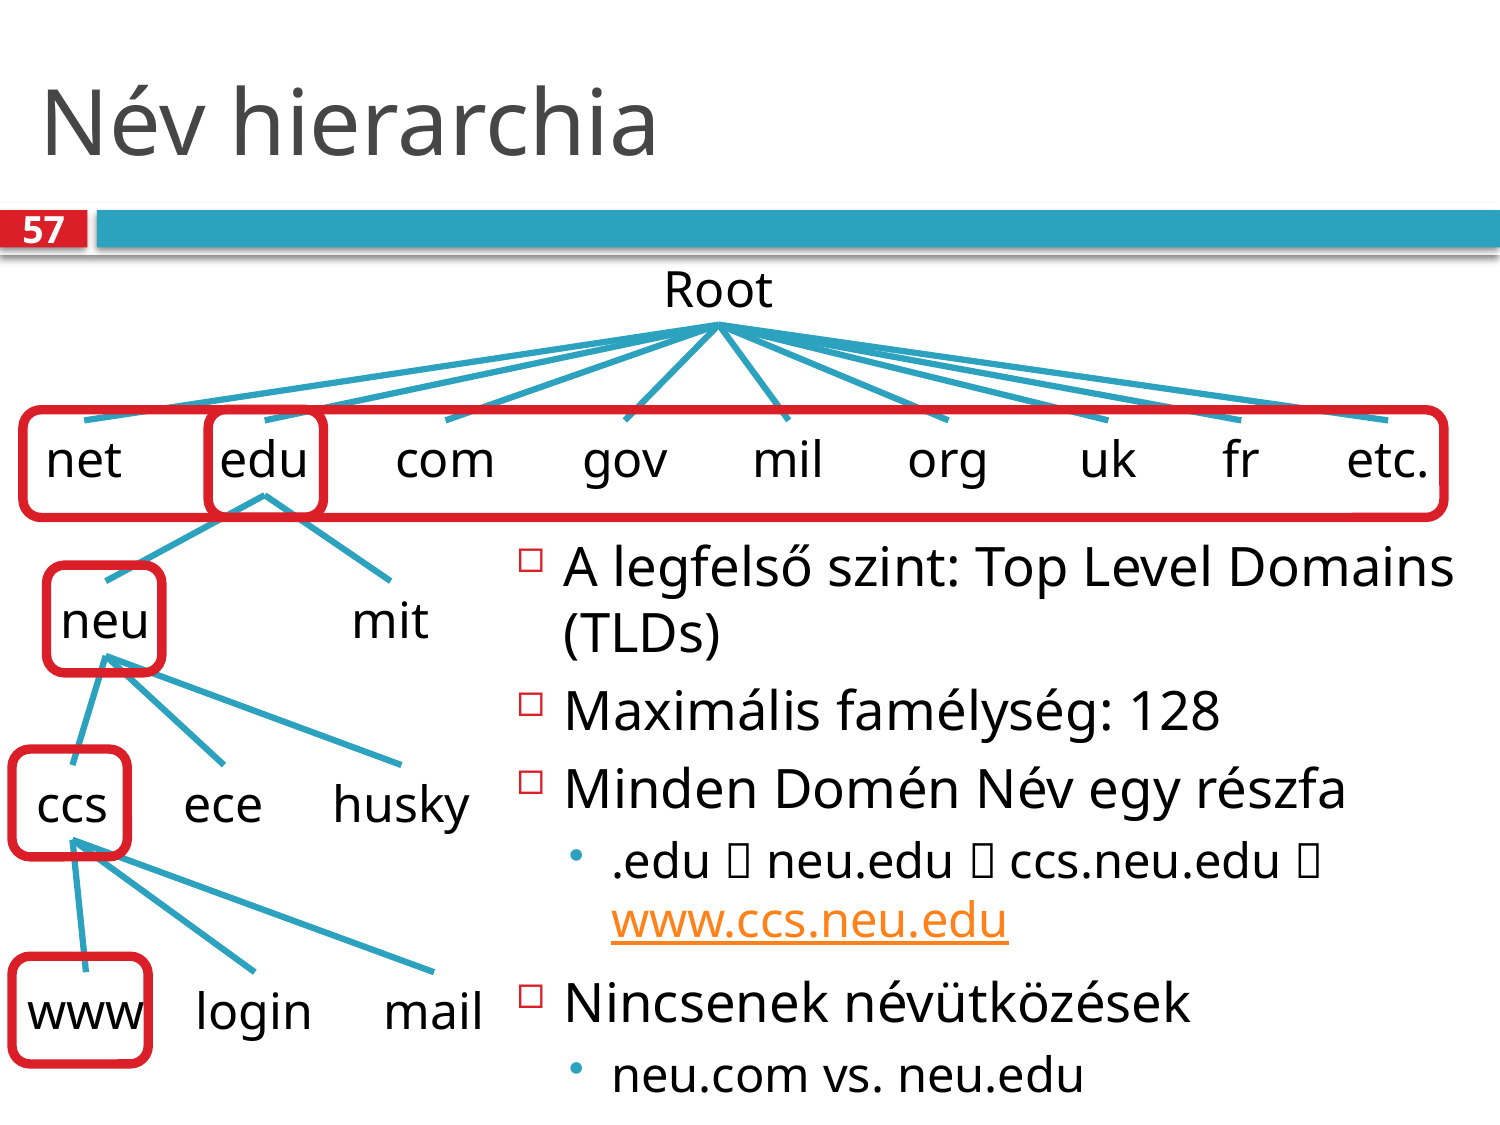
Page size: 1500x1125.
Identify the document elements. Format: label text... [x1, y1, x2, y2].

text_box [72, 656, 102, 766]
text_box Root [649, 249, 789, 323]
title Név hierarchia [24, 37, 1475, 200]
text_box login [181, 983, 329, 1047]
text_box [326, 408, 1446, 520]
text_box [10, 747, 129, 859]
text_box ece [168, 775, 280, 839]
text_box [72, 840, 435, 973]
text_box [10, 954, 150, 1066]
list A legfelső szint: Top Level Domains (TLDs) Maximális famélység: 128 Minden Domén Név egy részfa .edu  neu.edu  ccs.neu.edu  www.ccs.neu.edu Nincsenek névütközések neu.com vs. neu.edu [501, 525, 1475, 1111]
text_box [206, 430, 326, 494]
slide_number 57 [0, 206, 88, 257]
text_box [105, 495, 263, 582]
text_box [21, 408, 206, 520]
text_box [44, 563, 164, 675]
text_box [264, 495, 391, 582]
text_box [83, 325, 715, 421]
text_box mail [368, 972, 500, 1047]
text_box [105, 656, 402, 766]
text_box www [150, 984, 160, 1047]
text_box mit [337, 581, 445, 656]
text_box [718, 325, 1389, 421]
text_box husky [317, 765, 486, 840]
